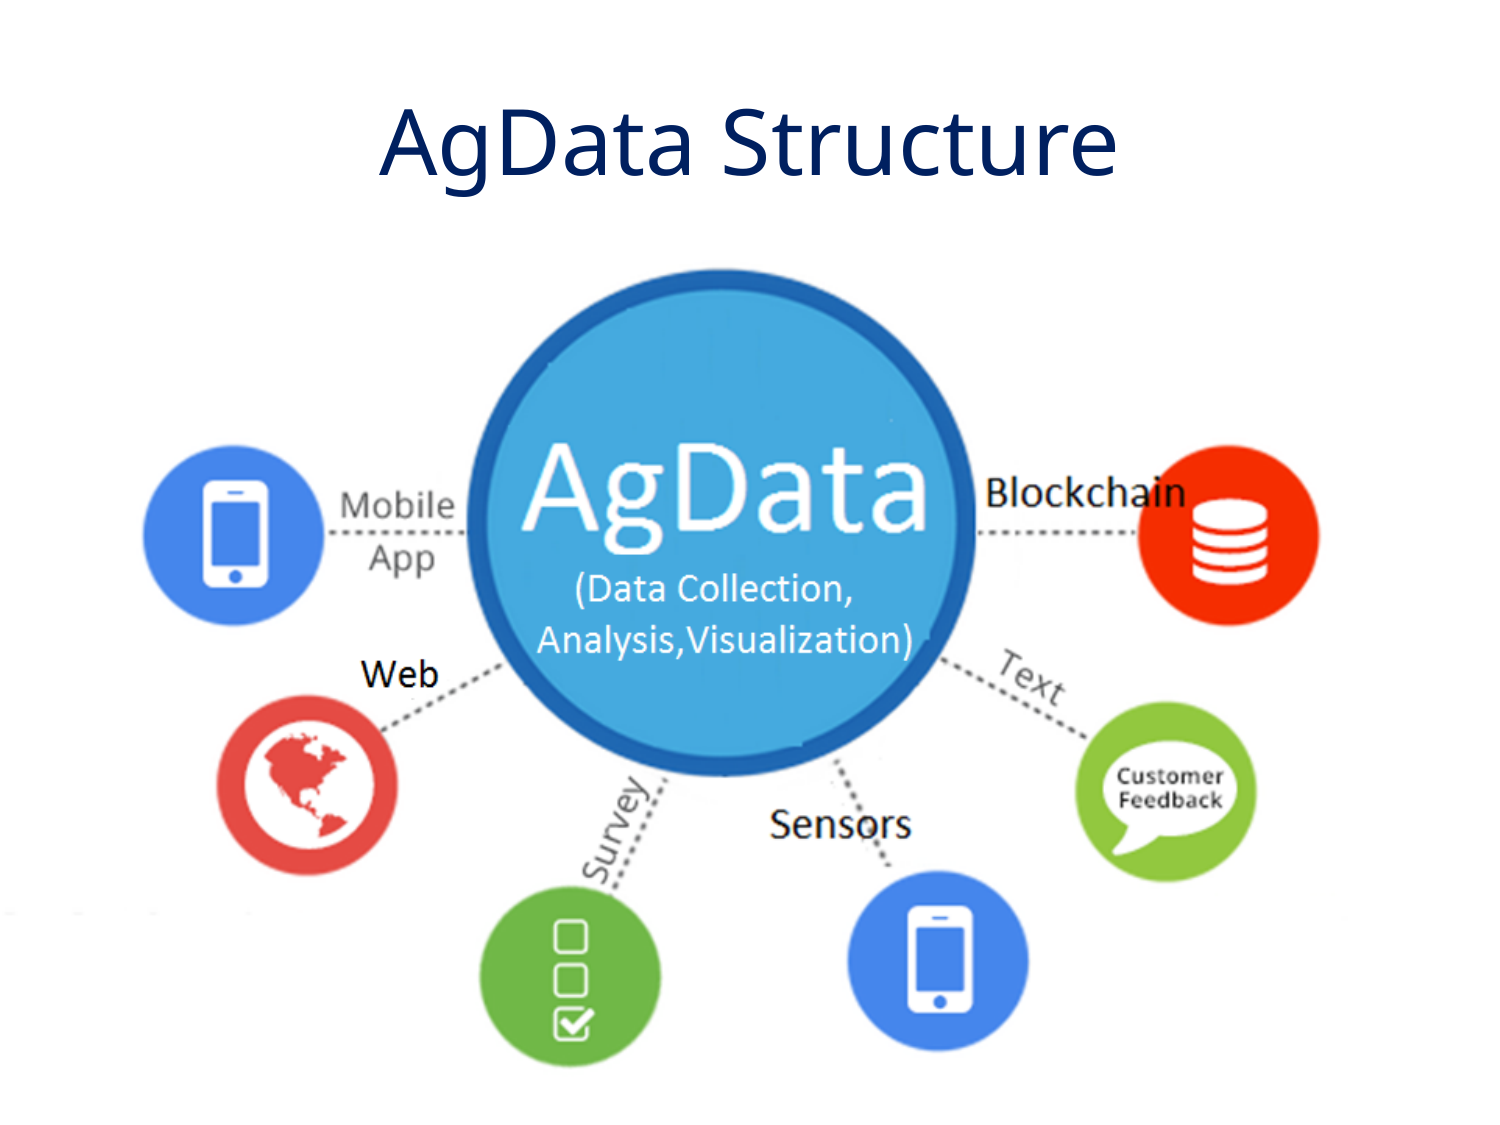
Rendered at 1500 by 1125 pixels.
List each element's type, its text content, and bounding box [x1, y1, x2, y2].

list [0, 224, 1500, 1109]
title AgData Structure [75, 45, 1425, 223]
